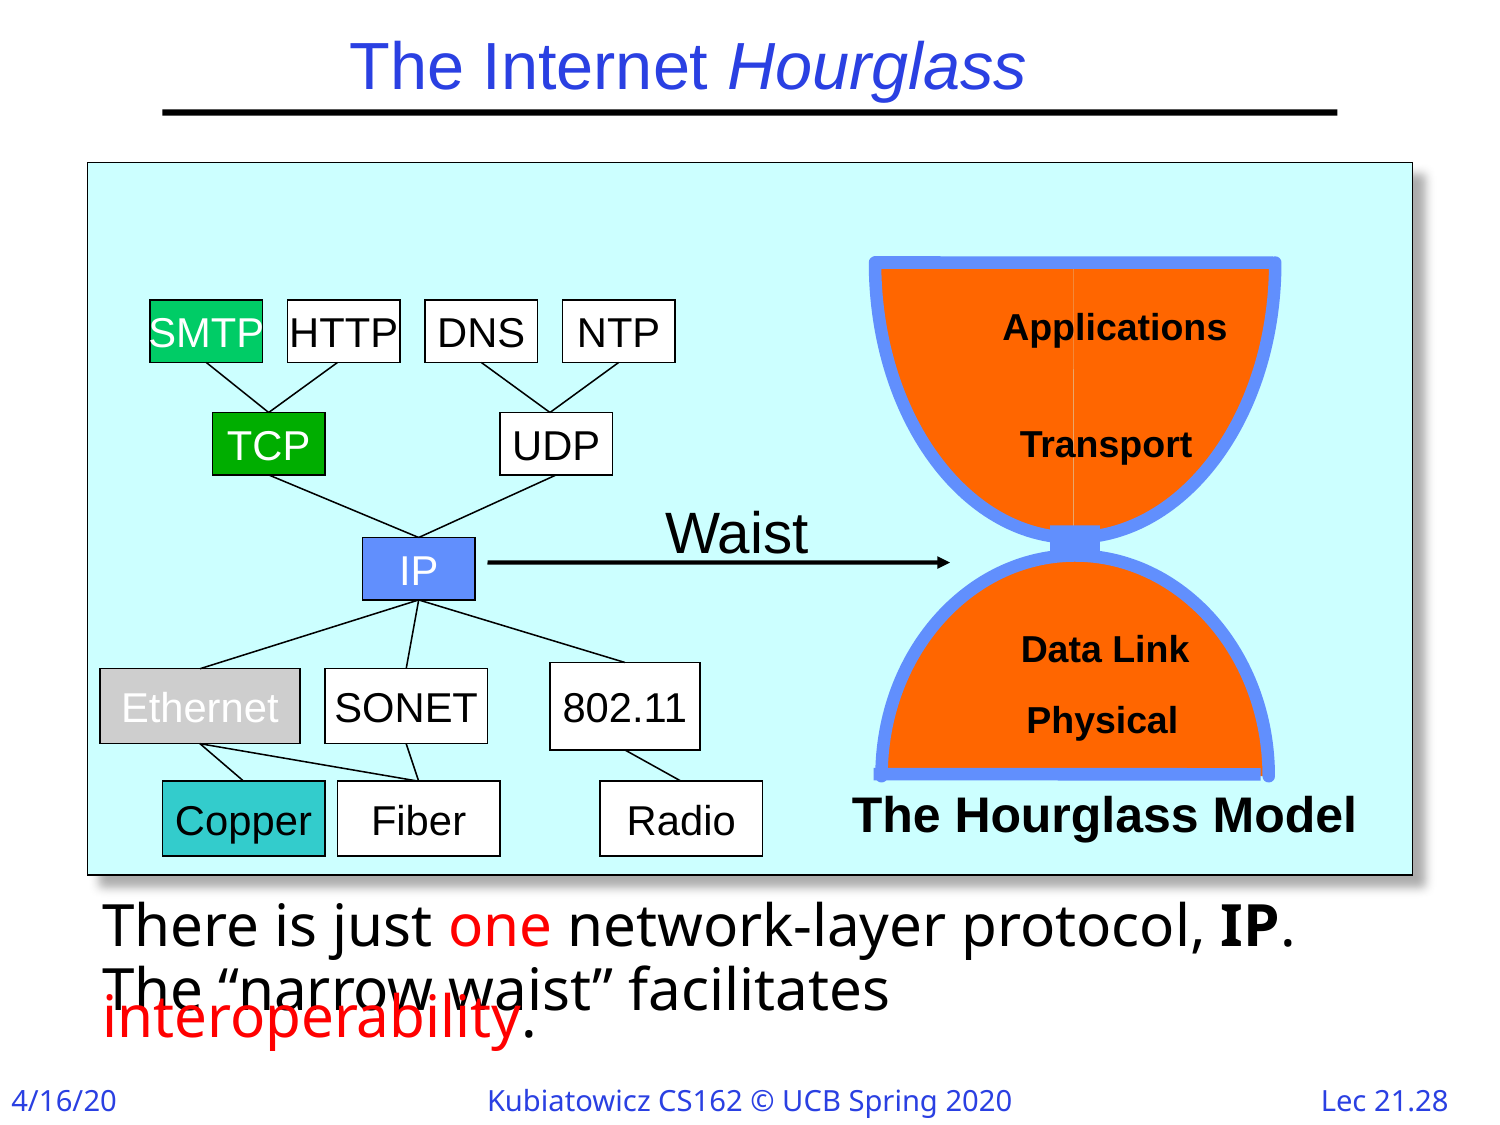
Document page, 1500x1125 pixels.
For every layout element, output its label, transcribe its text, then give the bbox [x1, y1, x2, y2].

text_box HTTP [287, 299, 400, 363]
text_box 802.11 [549, 662, 700, 750]
text_box DNS [425, 299, 538, 363]
text_box IP [362, 546, 475, 598]
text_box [421, 599, 626, 663]
text_box Applications [987, 295, 1243, 355]
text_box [268, 474, 417, 538]
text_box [199, 743, 244, 782]
text_box Data Link [1006, 617, 1205, 677]
text_box SONET [324, 671, 488, 744]
text_box There is just one network-layer protocol, IP. The “narrow waist” facilitates interoperability. [87, 880, 1350, 1052]
text_box [1050, 525, 1100, 562]
text_box UDP [500, 421, 613, 475]
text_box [405, 599, 419, 669]
text_box Transport [1005, 412, 1208, 472]
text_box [549, 362, 619, 413]
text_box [199, 599, 404, 669]
title The Internet Hourglass [77, 10, 1300, 125]
text_box Ethernet [99, 668, 300, 744]
text_box Radio [599, 781, 763, 857]
text_box [87, 162, 1413, 875]
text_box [205, 362, 266, 413]
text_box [418, 474, 557, 538]
text_box [1075, 557, 1269, 774]
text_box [268, 362, 338, 413]
text_box NTP [562, 299, 675, 363]
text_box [244, 743, 404, 782]
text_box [480, 362, 547, 413]
text_box Physical [1011, 688, 1194, 749]
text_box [405, 743, 419, 782]
text_box TCP [212, 421, 325, 475]
text_box Fiber [337, 781, 500, 857]
text_box SMTP [150, 299, 263, 363]
text_box [1074, 472, 1205, 536]
text_box [912, 556, 950, 569]
text_box Copper [162, 781, 325, 857]
text_box Waist [649, 487, 912, 573]
text_box The Hourglass Model [836, 774, 1373, 850]
text_box [1074, 262, 1276, 468]
text_box [875, 263, 1074, 536]
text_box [624, 749, 682, 782]
text_box [881, 557, 1076, 774]
